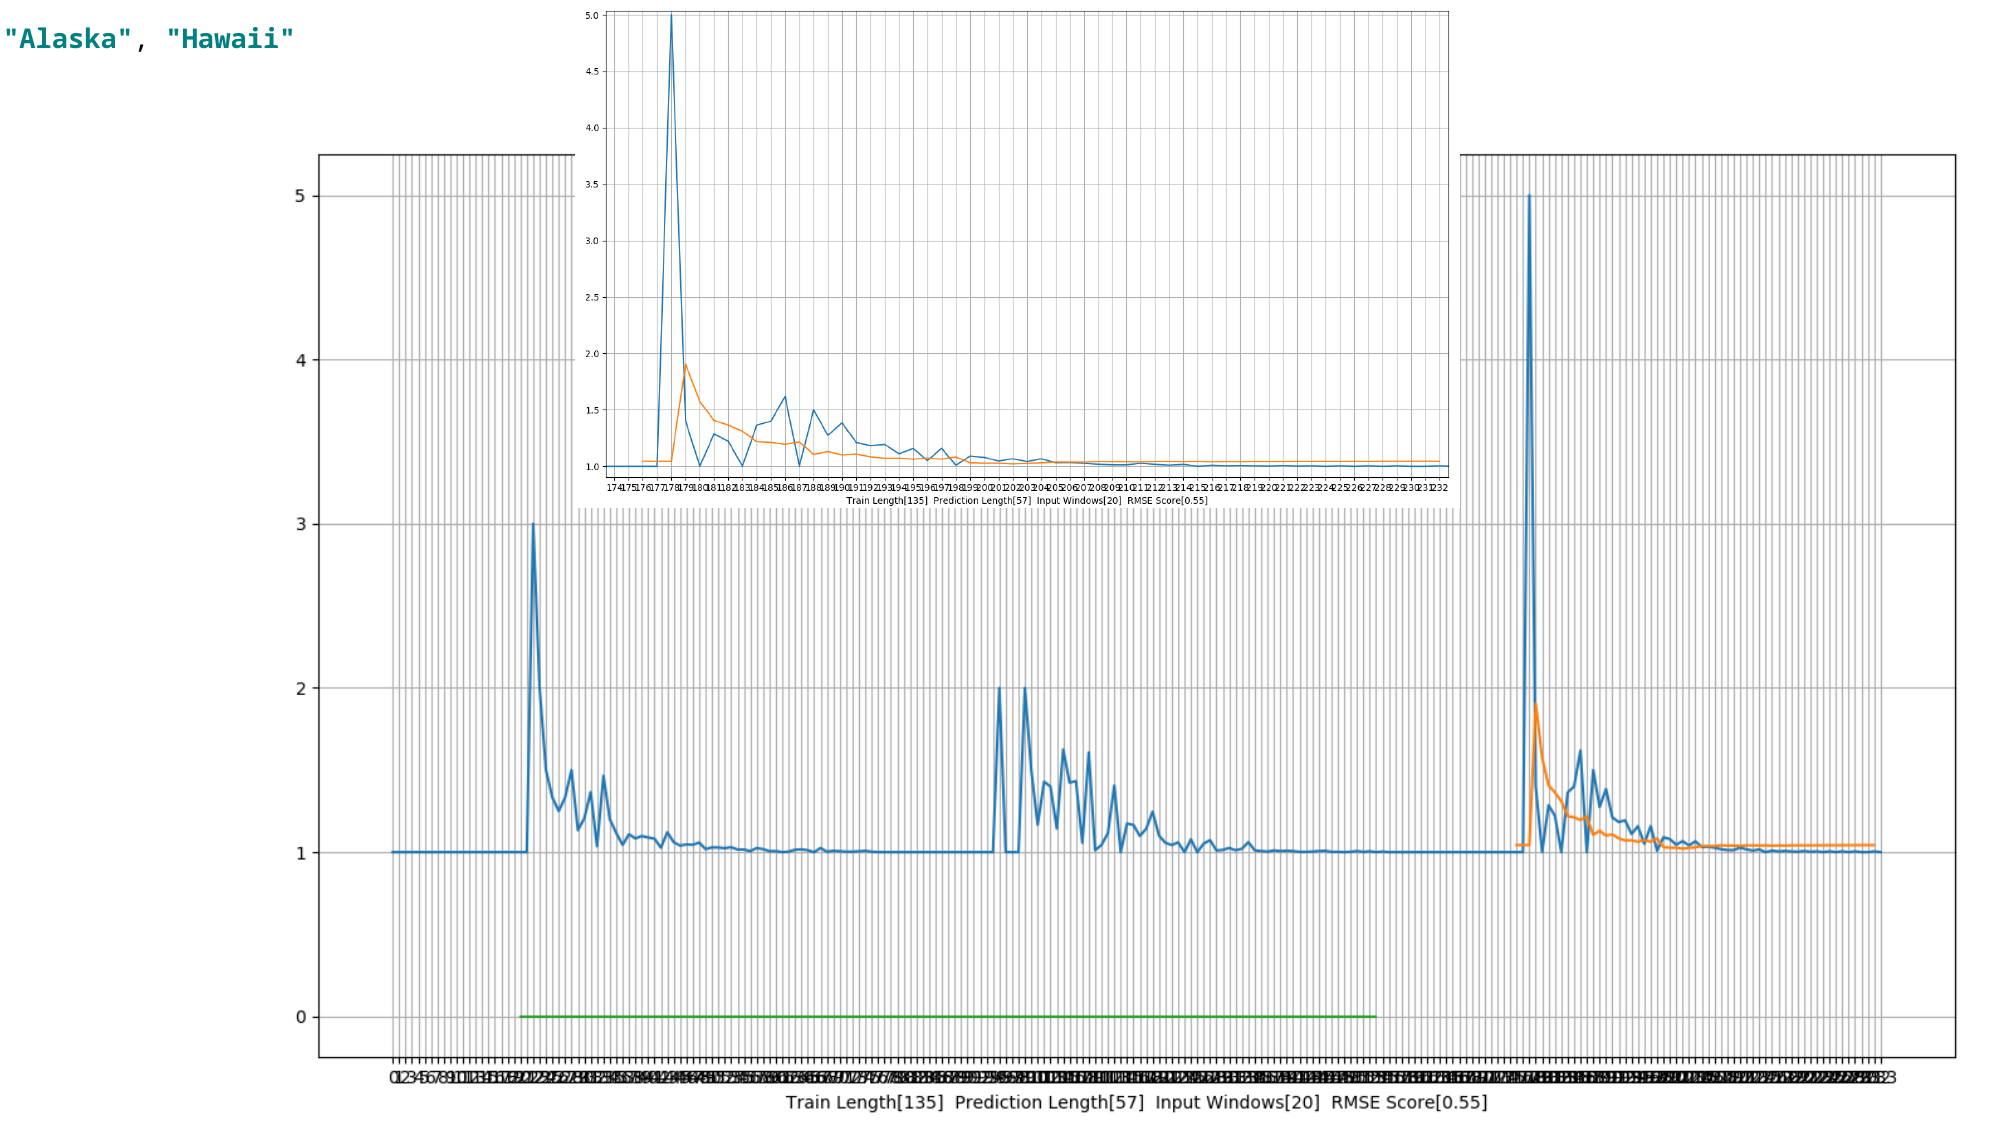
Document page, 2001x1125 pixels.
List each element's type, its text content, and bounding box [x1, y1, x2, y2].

picture [282, 0, 1979, 1125]
text_box "Alaska", "Hawaii" [0, 13, 327, 62]
